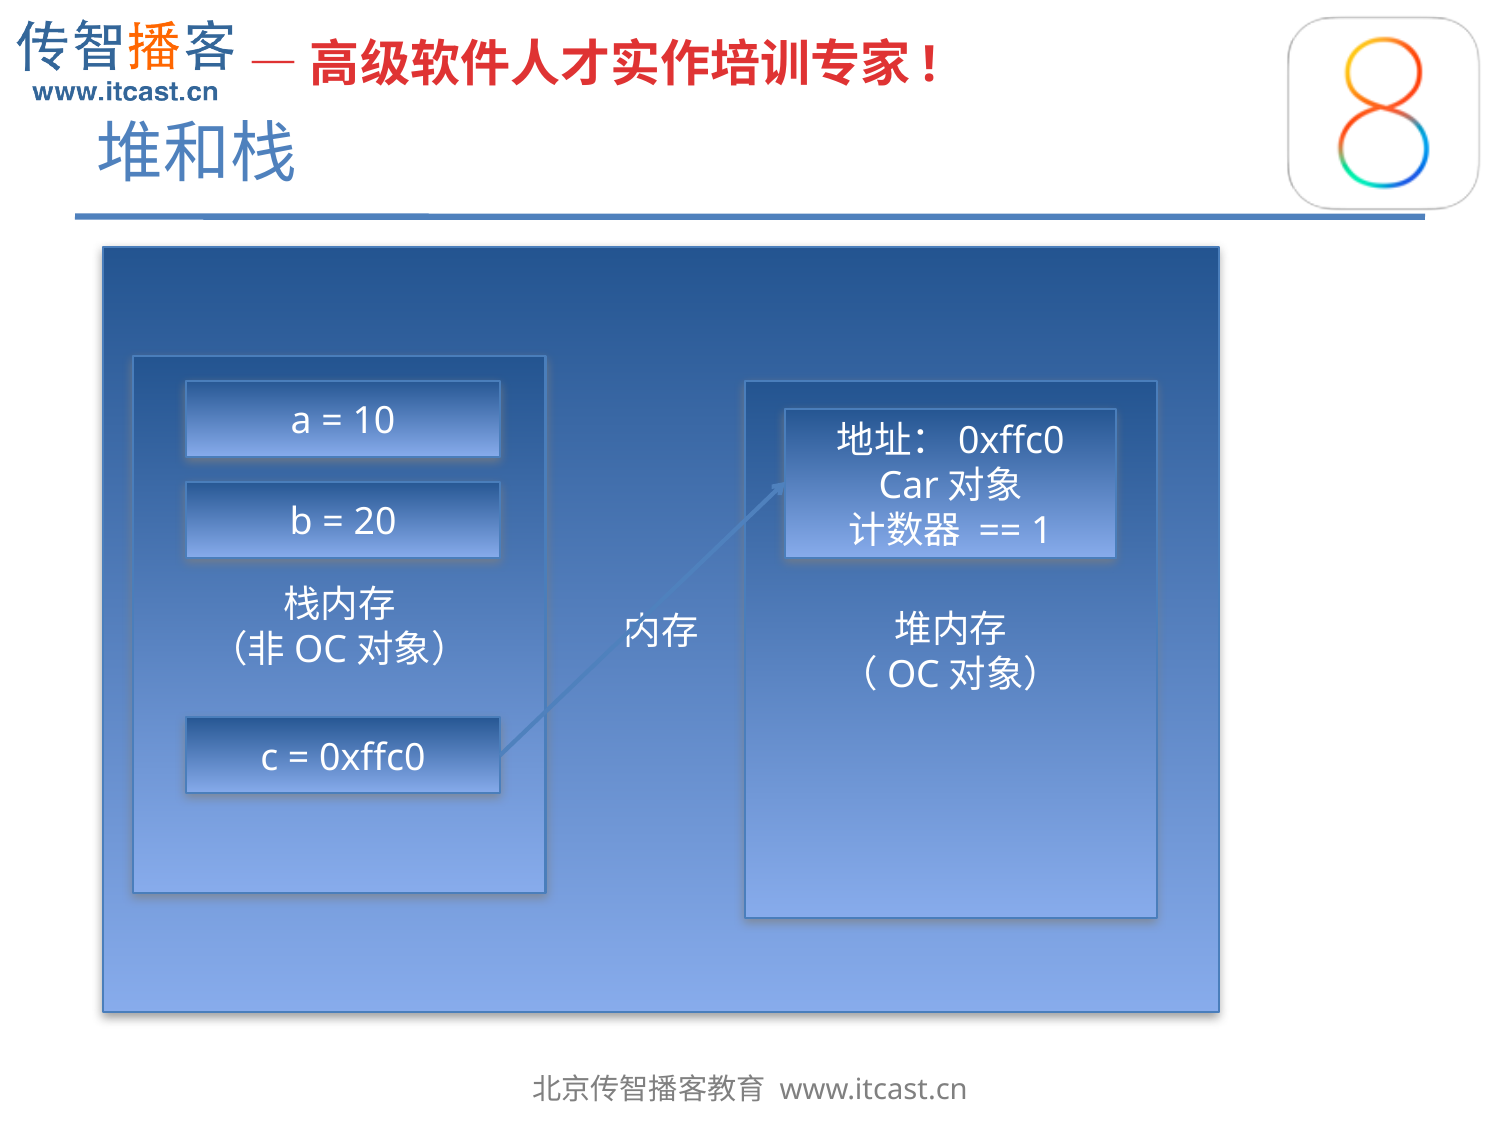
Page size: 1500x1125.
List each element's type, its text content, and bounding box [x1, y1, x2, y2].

title 堆和栈 [81, 102, 1416, 238]
text_box c = 0xffc0 [185, 716, 501, 794]
text_box b = 20 [185, 481, 496, 559]
picture [16, 19, 234, 101]
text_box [499, 481, 786, 756]
text_box 栈内存 （非OC对象） [132, 355, 547, 894]
text_box 内存 [102, 246, 1220, 1013]
text_box 地址：0xffc0 Car对象 计数器 == 1 [784, 408, 1117, 559]
picture [1270, 0, 1497, 227]
text_box a = 10 [185, 380, 501, 458]
text_box 堆内存 （OC对象） [744, 380, 1158, 919]
